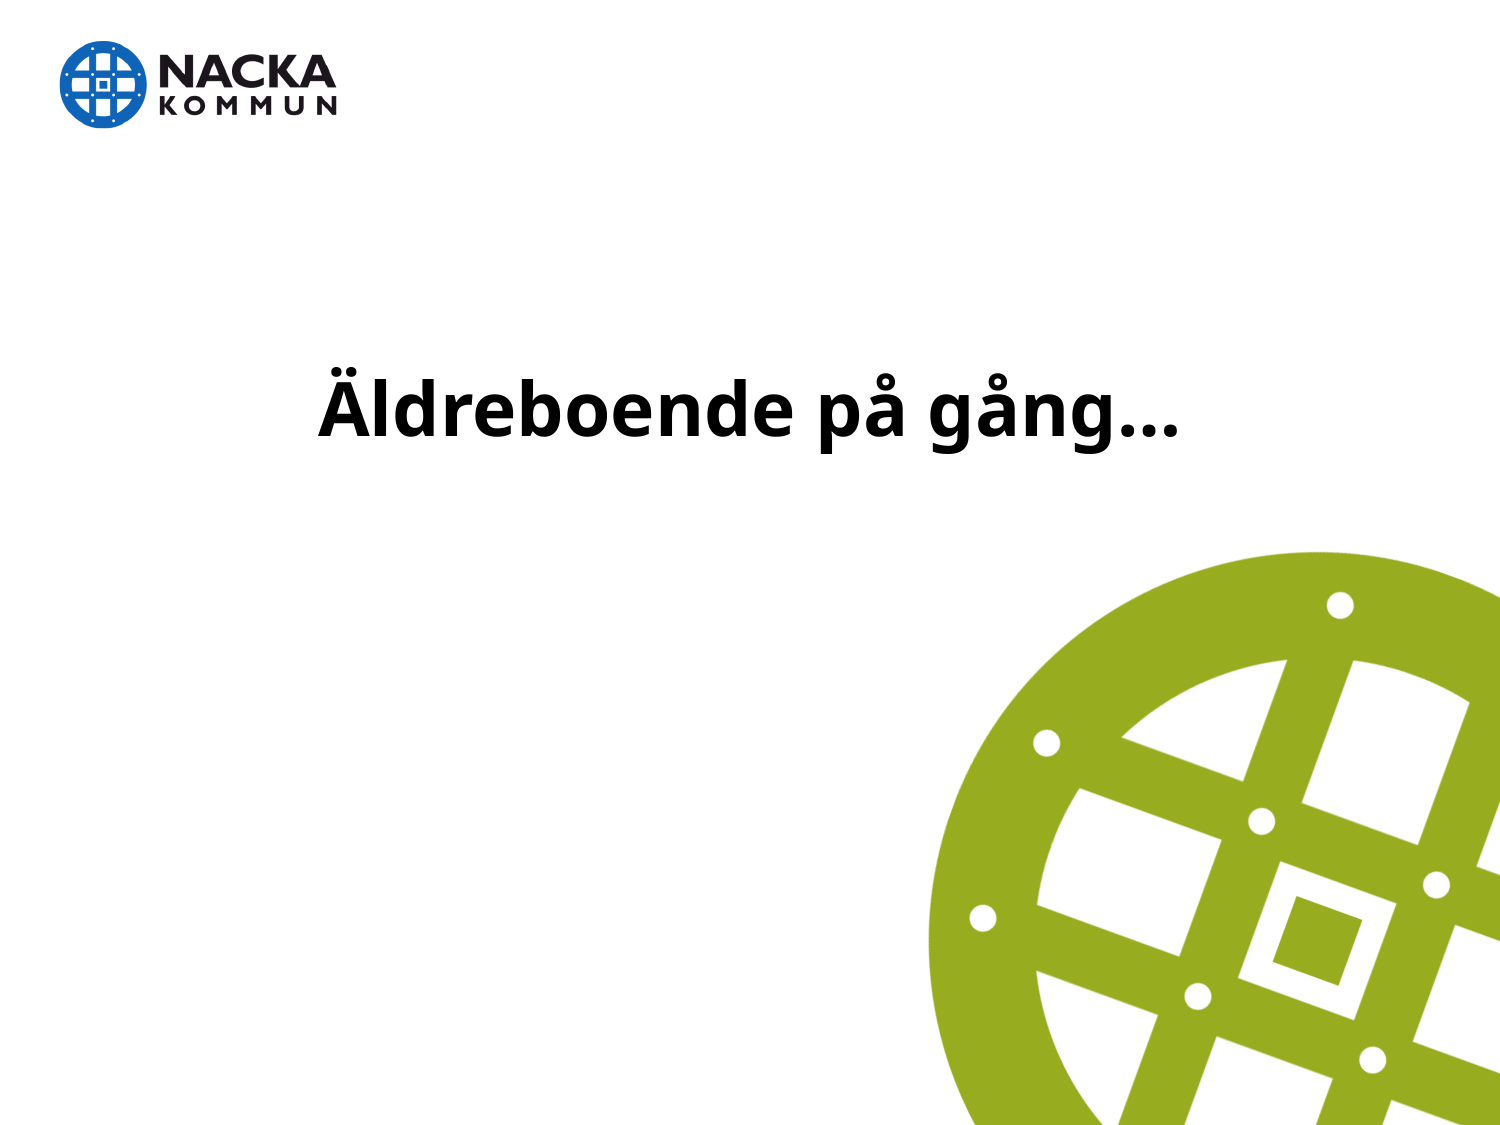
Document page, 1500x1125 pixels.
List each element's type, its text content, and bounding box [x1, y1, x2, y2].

picture [906, 531, 1500, 1125]
picture [41, 19, 355, 150]
title Äldreboende på gång… [119, 315, 1381, 504]
